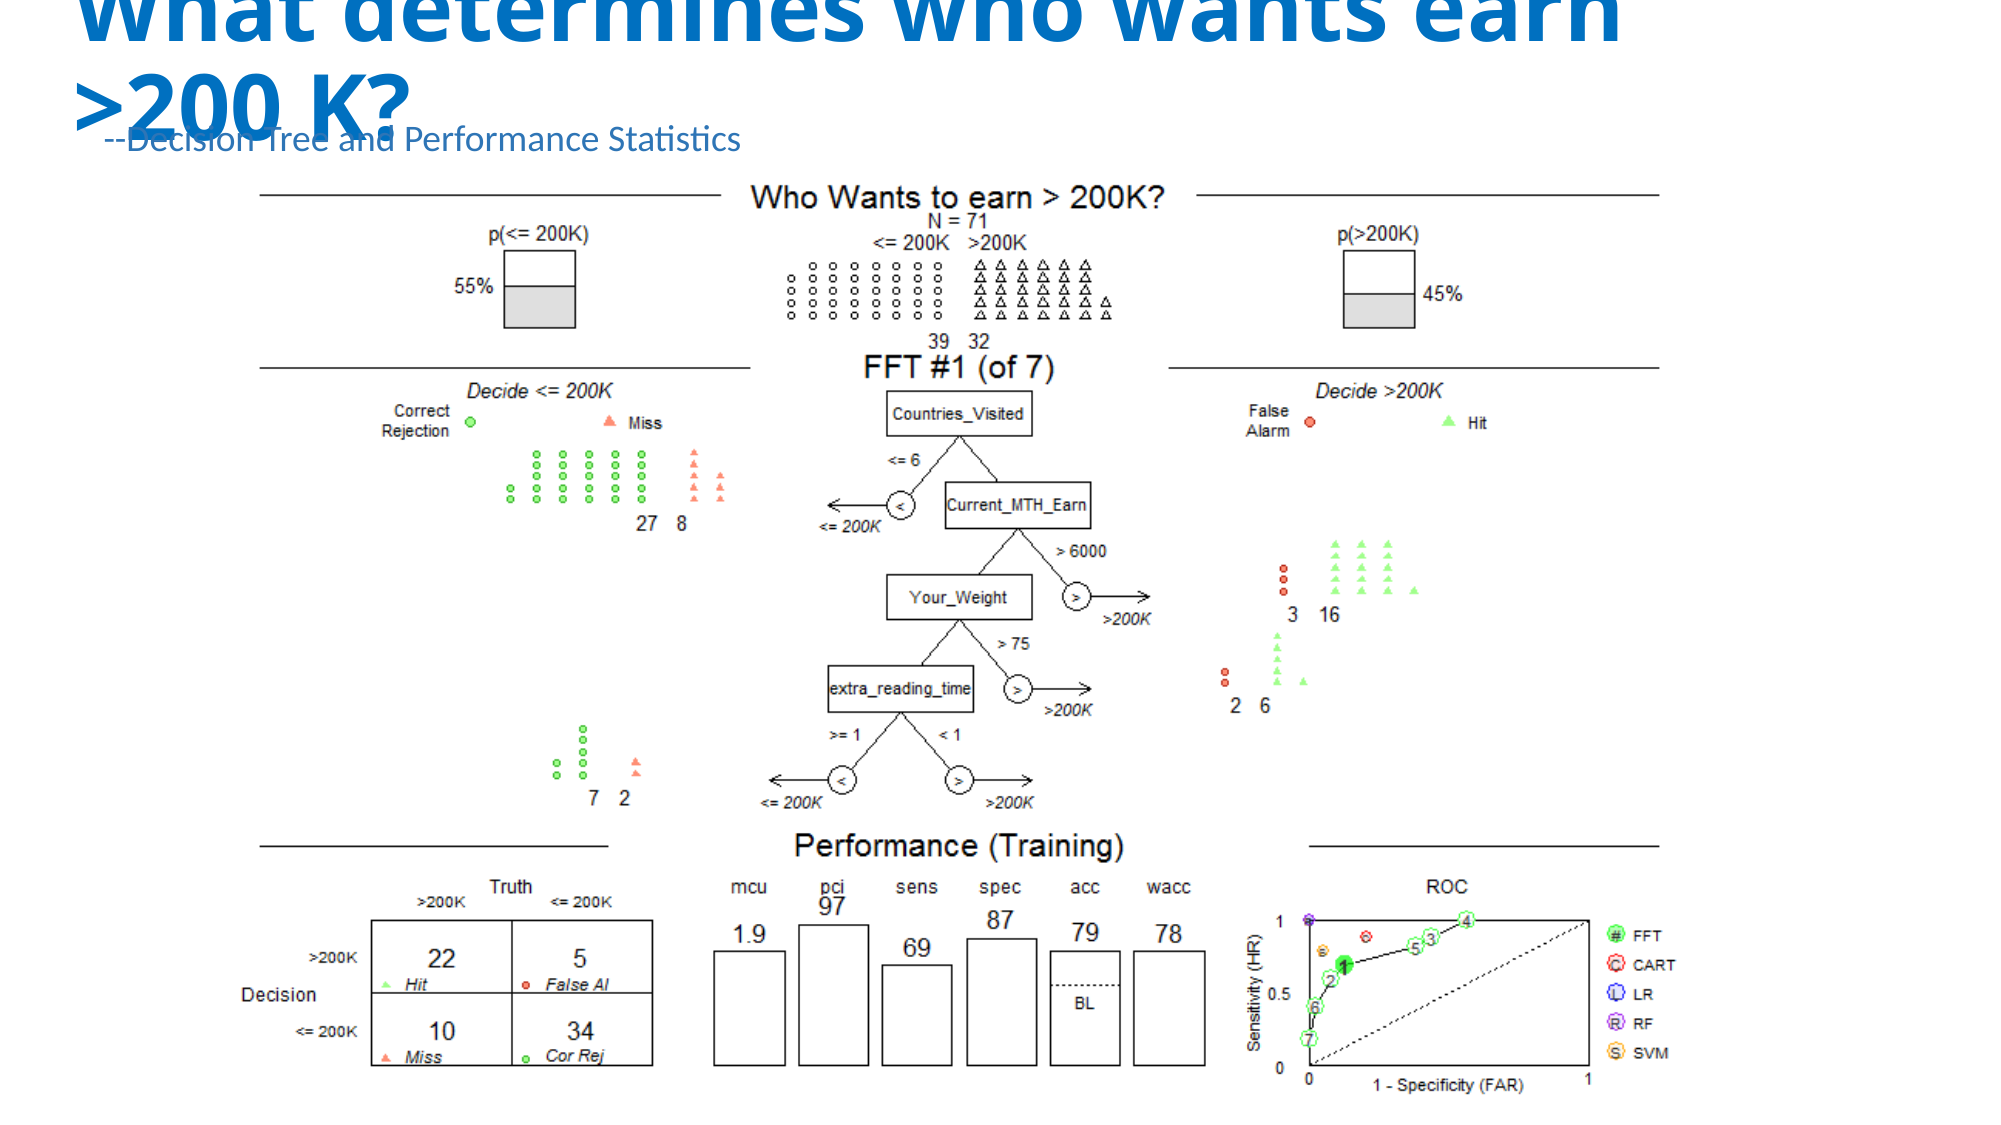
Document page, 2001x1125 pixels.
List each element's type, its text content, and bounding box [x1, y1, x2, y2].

text_box --Decision Tree and Performance Statistics [88, 106, 758, 167]
title What determines who wants earn >200 K? [58, 0, 1784, 124]
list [226, 170, 1709, 1102]
